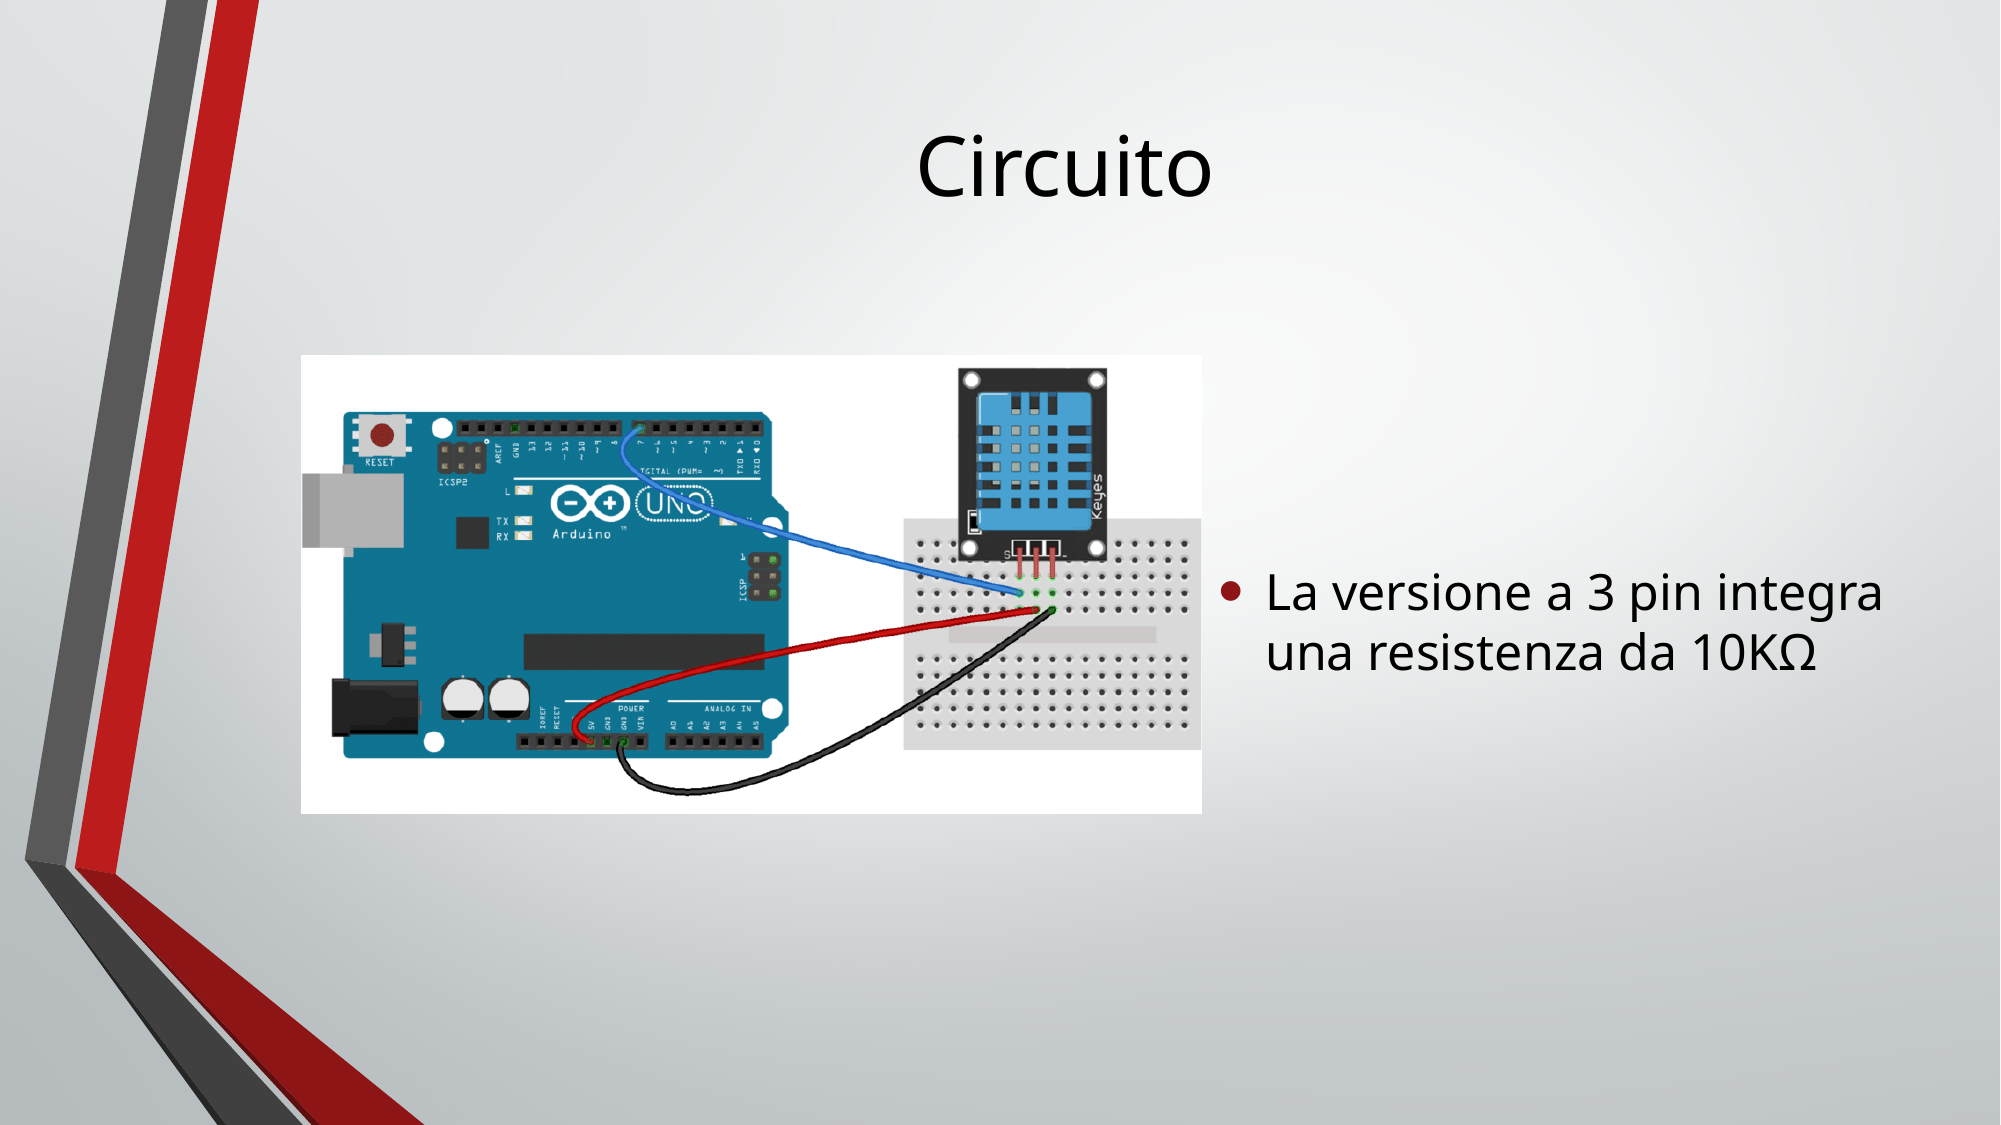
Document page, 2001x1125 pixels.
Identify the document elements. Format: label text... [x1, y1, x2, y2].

picture [301, 355, 1202, 815]
list La versione a 3 pin integra una resistenza da 10KΩ [1203, 412, 1928, 829]
title Circuito [243, 10, 1887, 316]
